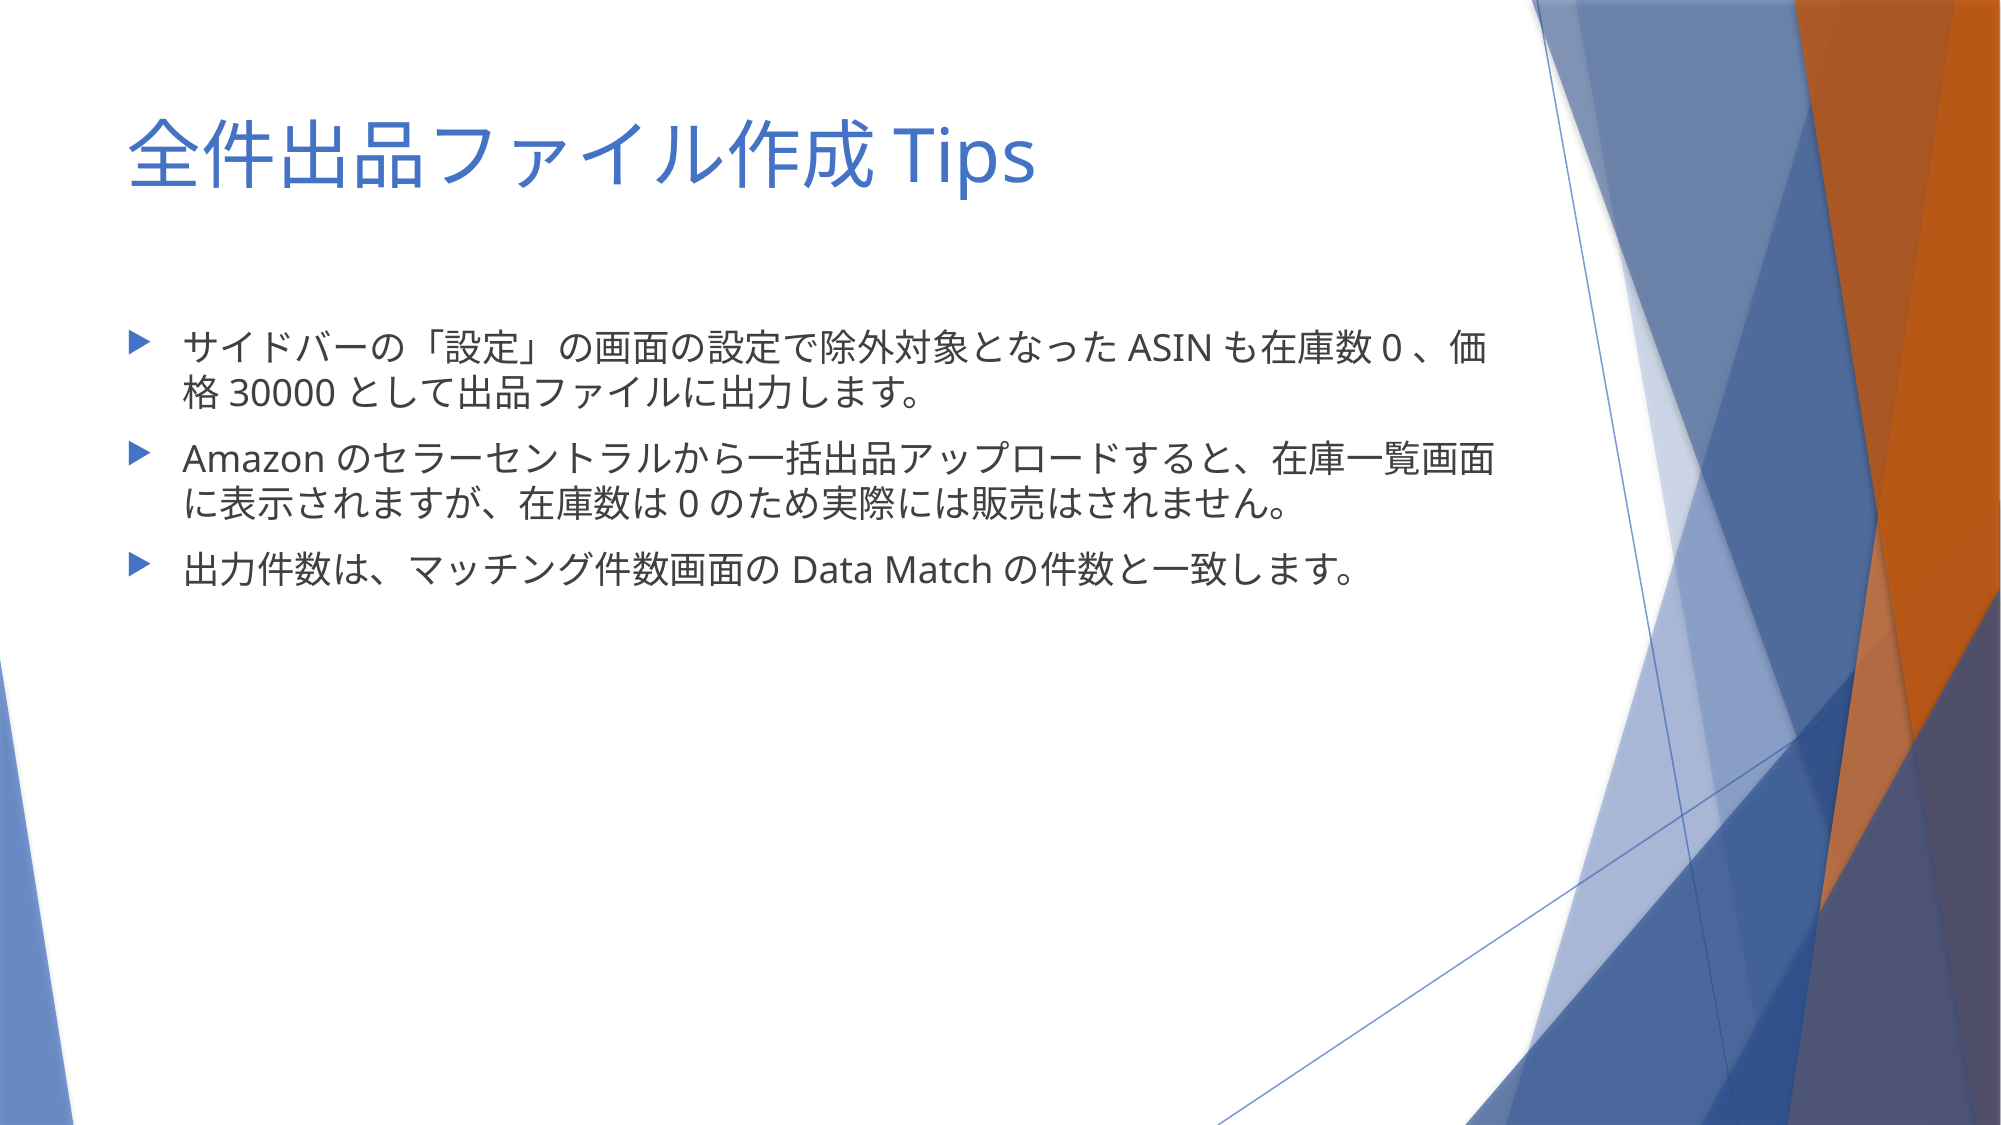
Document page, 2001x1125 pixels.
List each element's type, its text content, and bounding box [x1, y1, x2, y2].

title 全件出品ファイル作成Tips [111, 99, 1522, 316]
list サイドバーの「設定」の画面の設定で除外対象となったASINも在庫数0、価格30000として出品ファイルに出力します。 Amazonのセラーセントラルから一括出品アップロードすると、在庫一覧画面に表示されますが、在庫数は0のため実際には販売はされません。 出力件数は、マッチング件数画面のData Matchの件数と一致します。 [111, 316, 1522, 954]
